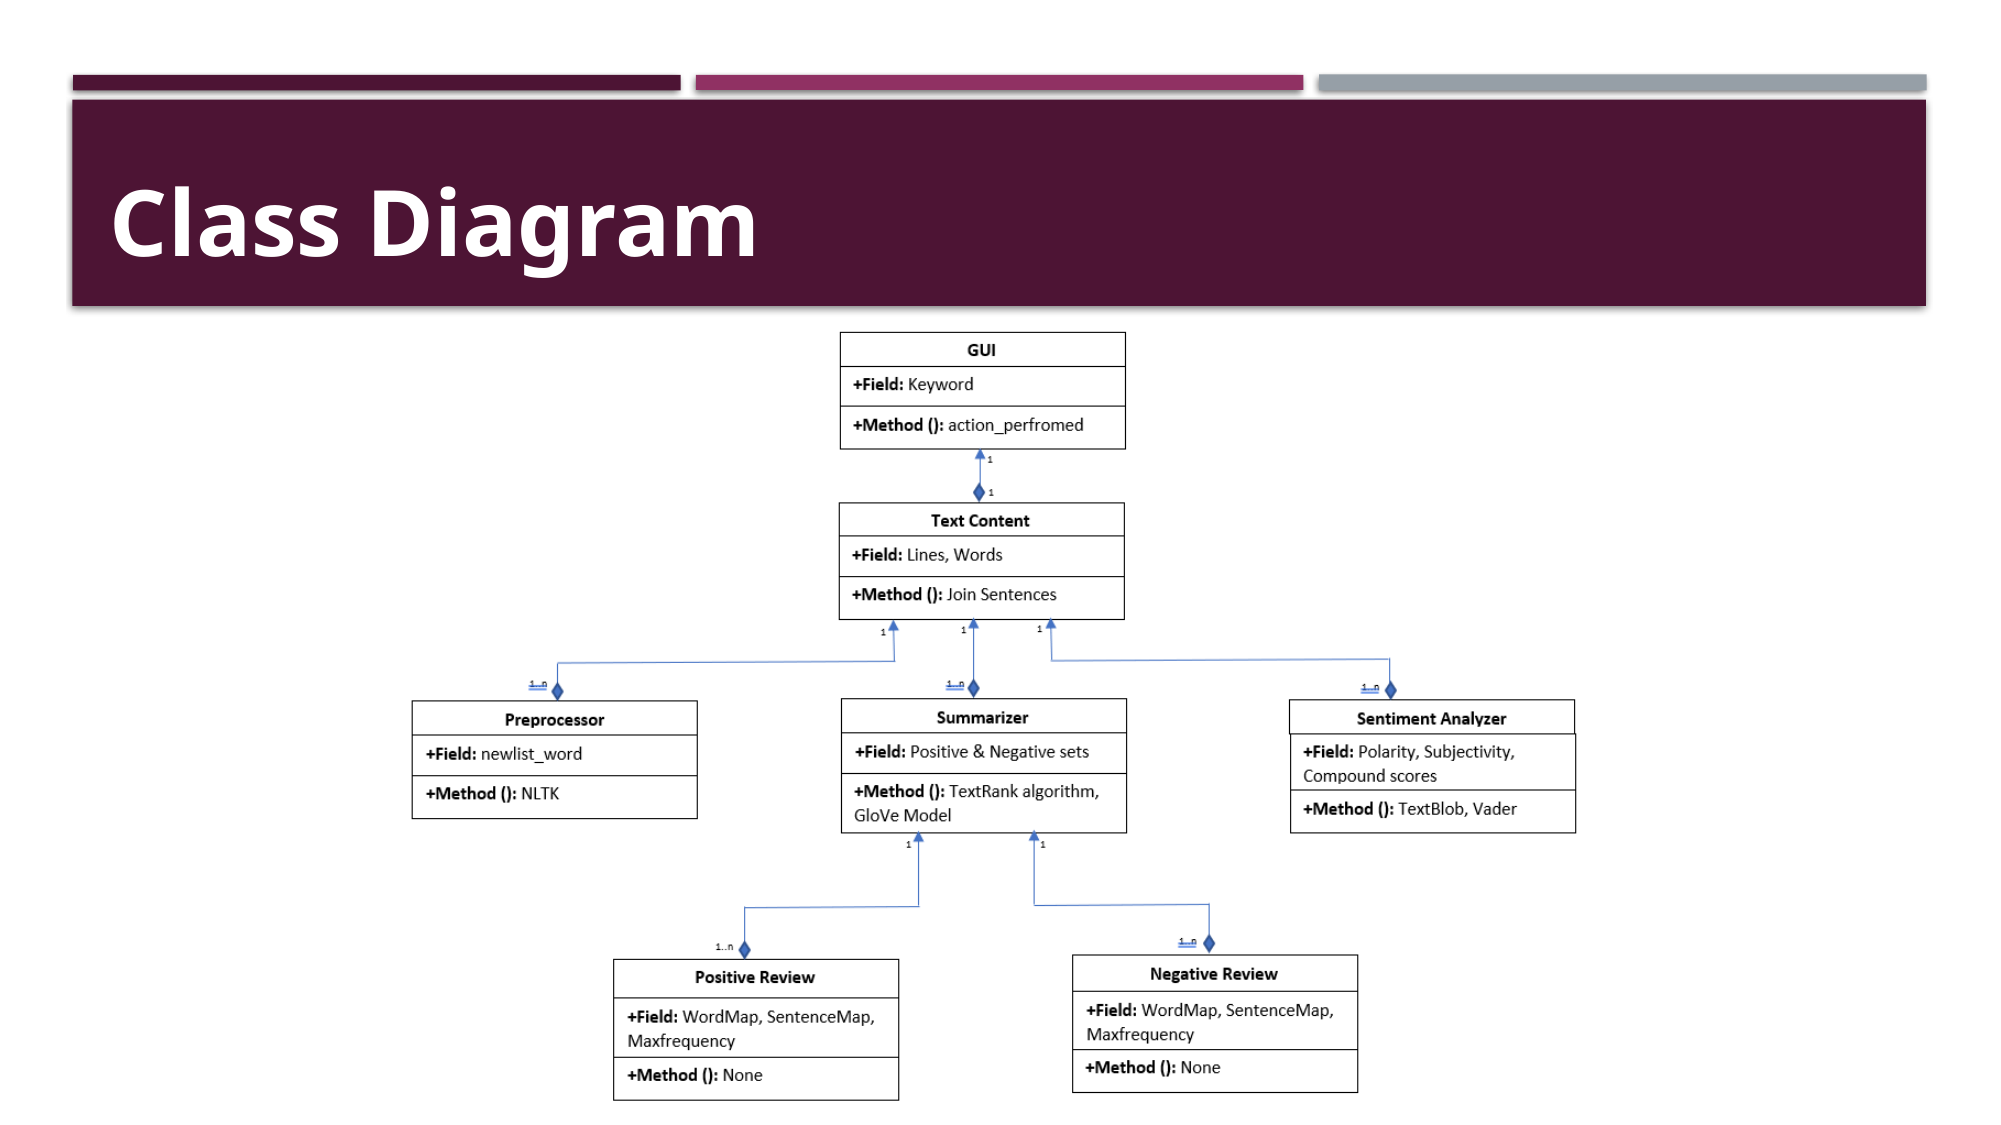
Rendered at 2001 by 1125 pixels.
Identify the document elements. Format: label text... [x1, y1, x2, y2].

title Class Diagram [94, 119, 1904, 282]
picture [403, 321, 1595, 1125]
